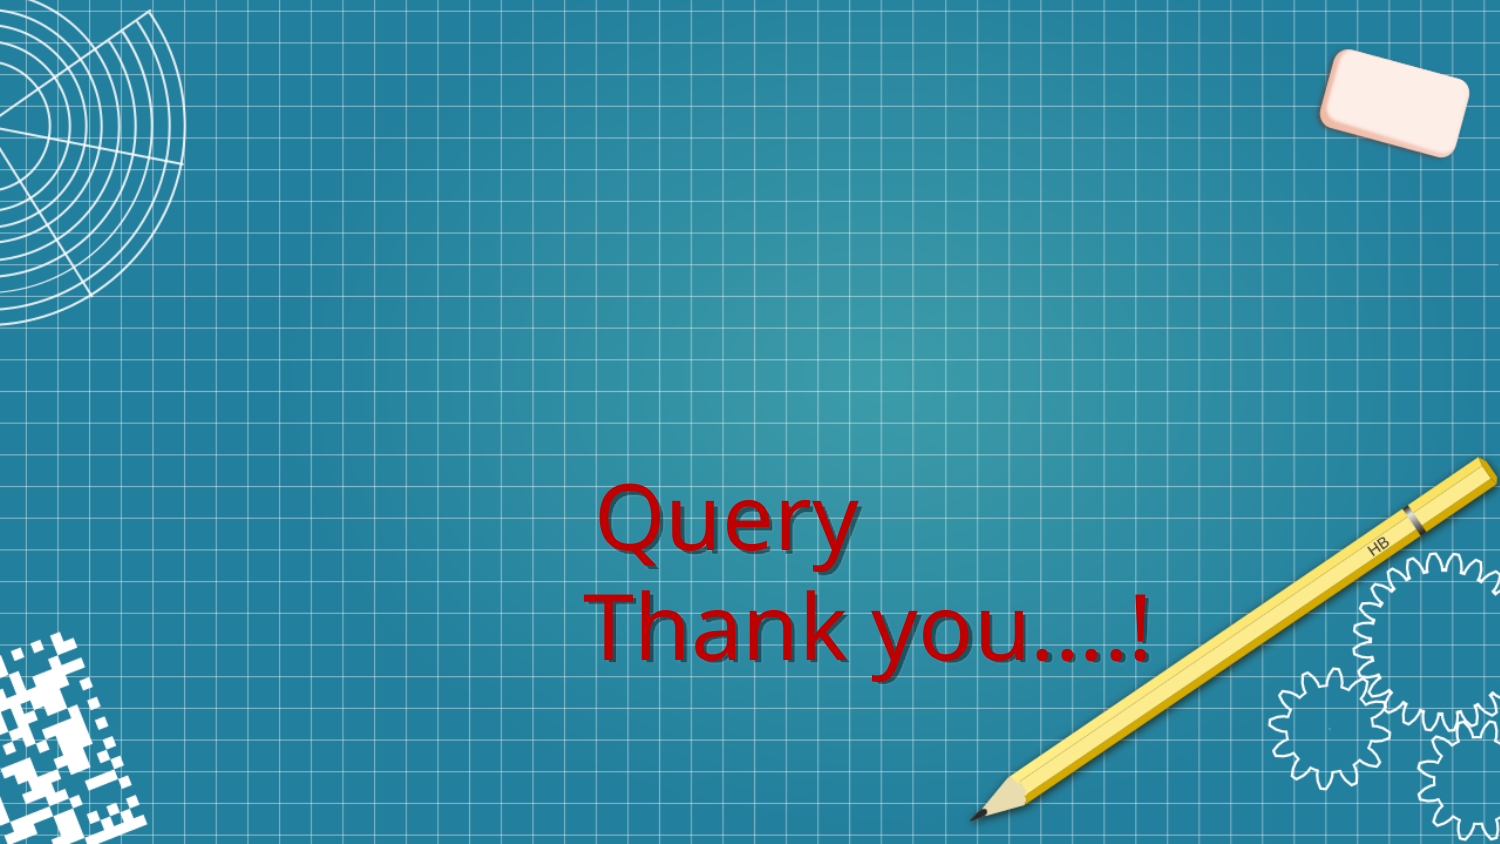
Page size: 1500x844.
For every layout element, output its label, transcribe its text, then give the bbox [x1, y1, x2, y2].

picture [0, 0, 1500, 844]
text_box Query Thank you....! [147, 433, 1235, 704]
